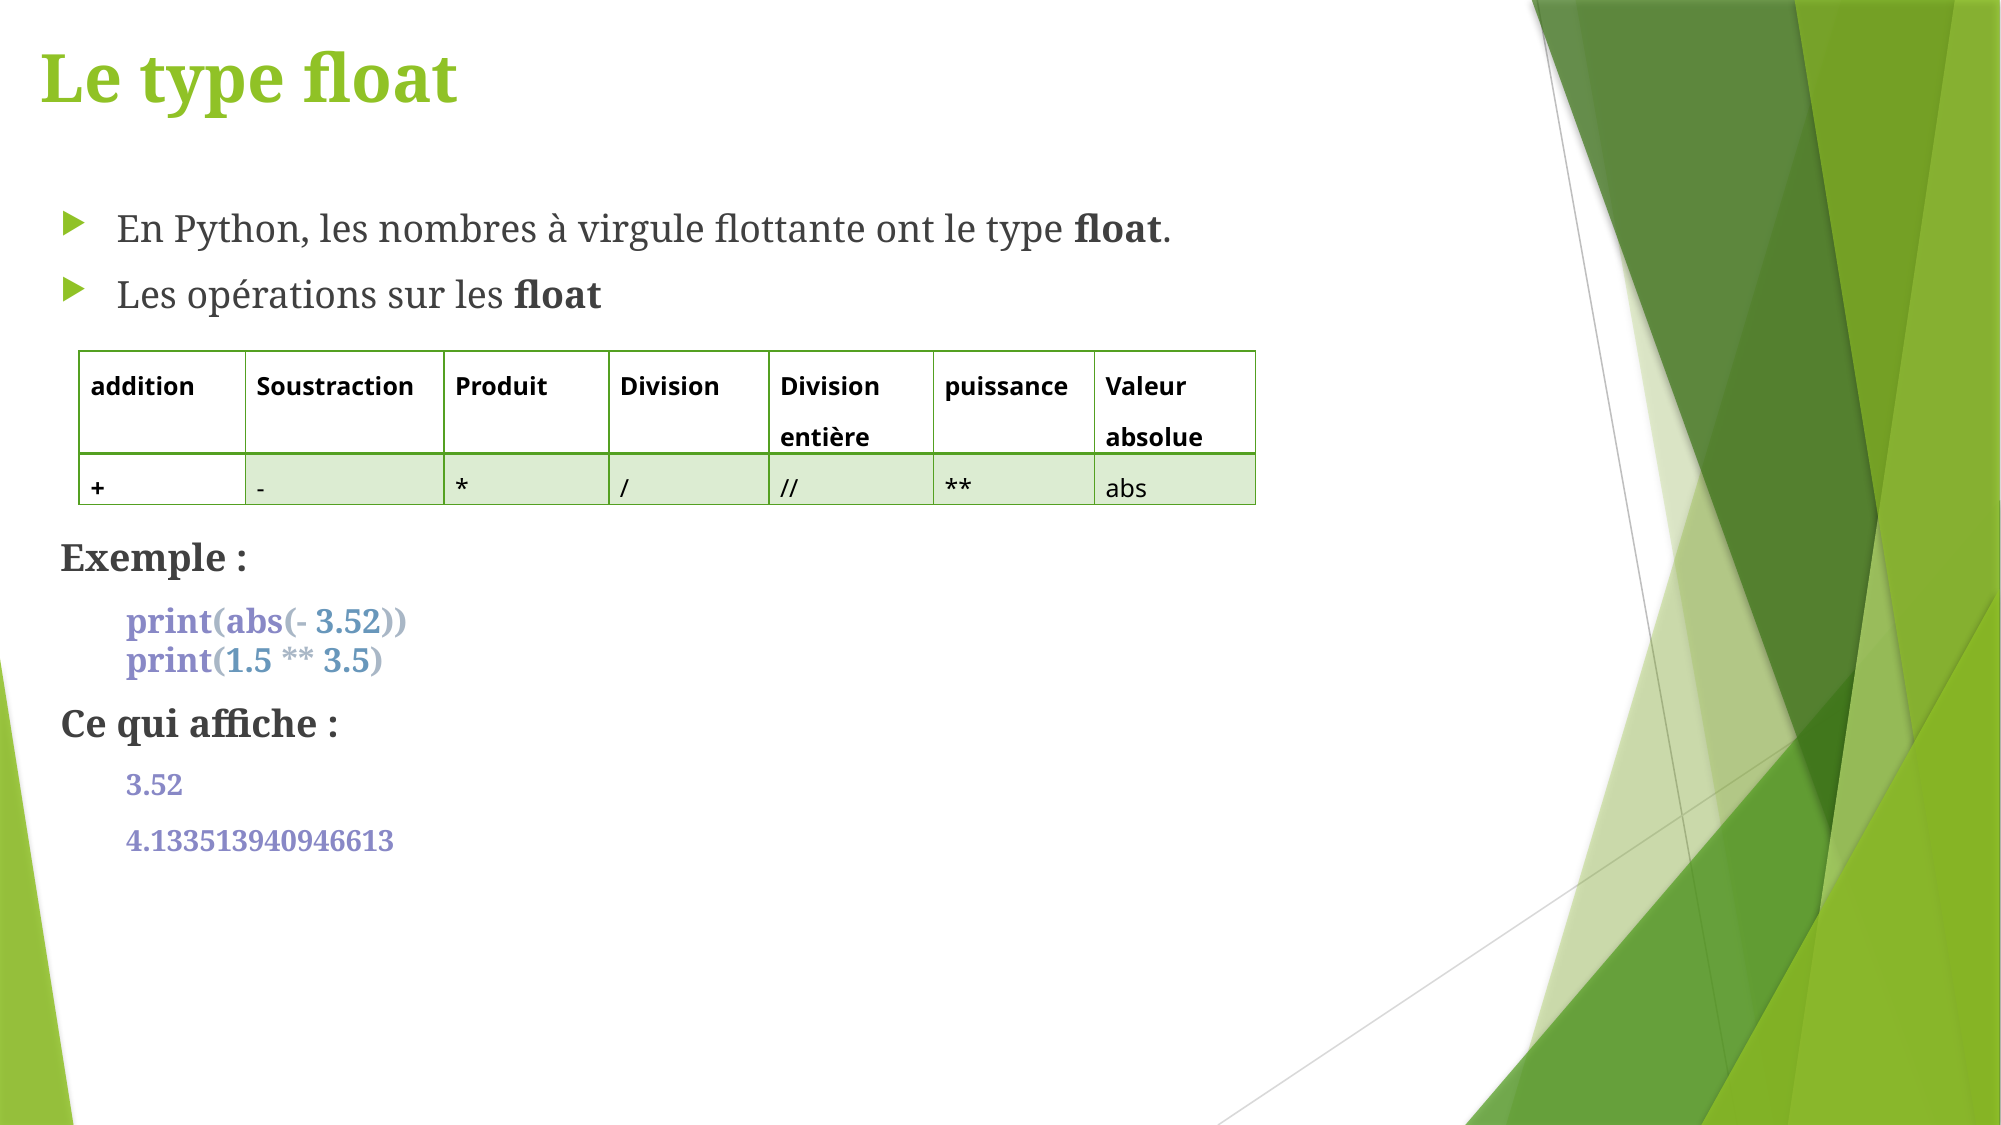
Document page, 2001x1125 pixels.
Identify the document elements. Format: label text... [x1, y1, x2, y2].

table_header Division [610, 352, 768, 452]
table_cell ** [934, 455, 1094, 504]
table_cell - [246, 455, 443, 504]
table_cell + [80, 455, 245, 504]
title Le type float [25, 28, 1436, 246]
table_cell / [610, 455, 768, 504]
table_cell abs [1095, 455, 1255, 504]
table_header puissance [934, 352, 1094, 452]
list En Python, les nombres à virgule flottante ont le type float. Les opérations sur les float Exemple : print(abs(- 3.52)) print(1.5 ** 3.5) Ce qui affiche : 3.52 4.133513940946613 [45, 197, 1525, 985]
table_cell * [445, 455, 608, 504]
table_header Soustraction [246, 352, 443, 452]
table_header Division entière [770, 352, 933, 452]
table_header Produit [445, 352, 608, 452]
table_header Valeur absolue [1095, 352, 1255, 452]
table_cell // [770, 455, 933, 504]
table_header addition [80, 352, 245, 452]
